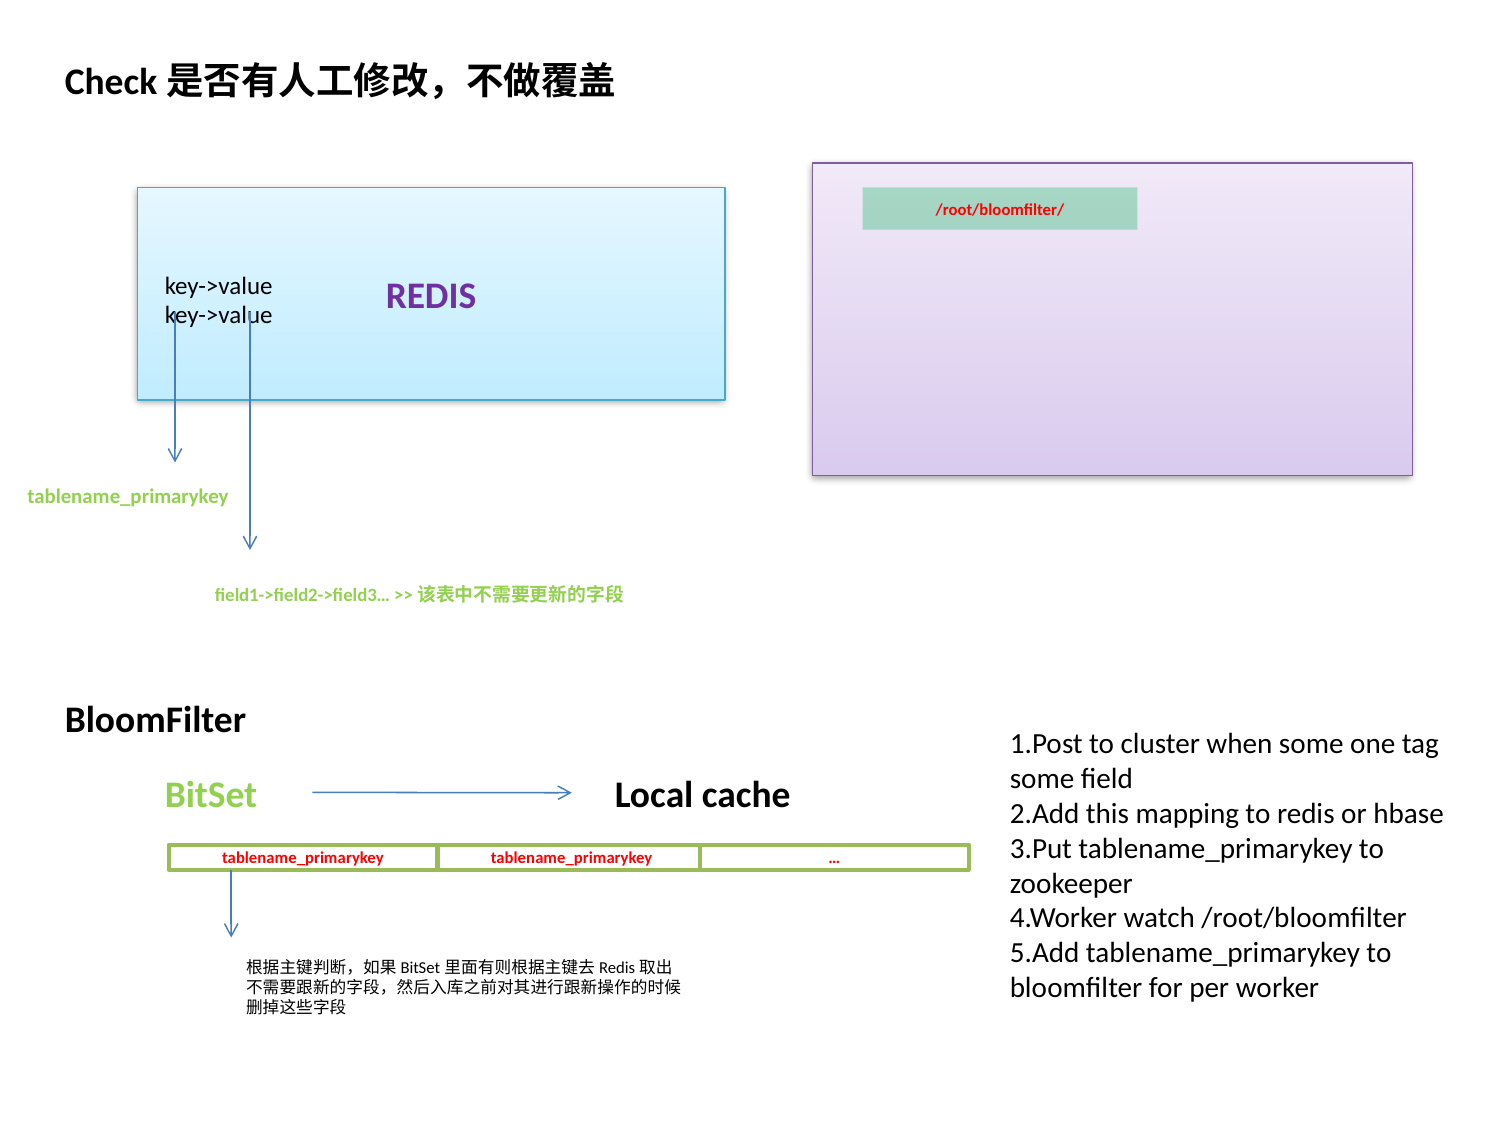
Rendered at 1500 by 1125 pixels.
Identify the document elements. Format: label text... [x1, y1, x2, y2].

text_box Check是否有人工修改，不做覆盖 [49, 49, 663, 110]
text_box Local cache [599, 762, 813, 823]
text_box BitSet [149, 762, 313, 823]
text_box field1->field2->field3… >>该表中不需要更新的字段 [200, 575, 675, 613]
text_box 1.Post to cluster when some one tag some field 2.Add this mapping to redis or hbase 3.Put tablename_primarykey to zookeeper 4.Worker watch /root/bloomfilter 5.Add tablename_primarykey to bloomfilter for per worker [995, 716, 1495, 1012]
text_box /root/bloomfilter/ [860, 185, 1140, 232]
text_box REDIS [137, 187, 726, 401]
text_box [812, 162, 1413, 476]
text_box tablename_primarykey [167, 843, 435, 872]
text_box BloomFilter [50, 687, 625, 748]
text_box tablename_primarykey [12, 474, 245, 515]
text_box 根据主键判断，如果BitSet里面有则根据主键去Redis取出不需要跟新的字段，然后入库之前对其进行跟新操作的时候删掉这些字段 [231, 949, 700, 1025]
text_box … [698, 843, 971, 872]
text_box key->value key->value [149, 261, 438, 337]
text_box tablename_primarykey [435, 843, 698, 872]
